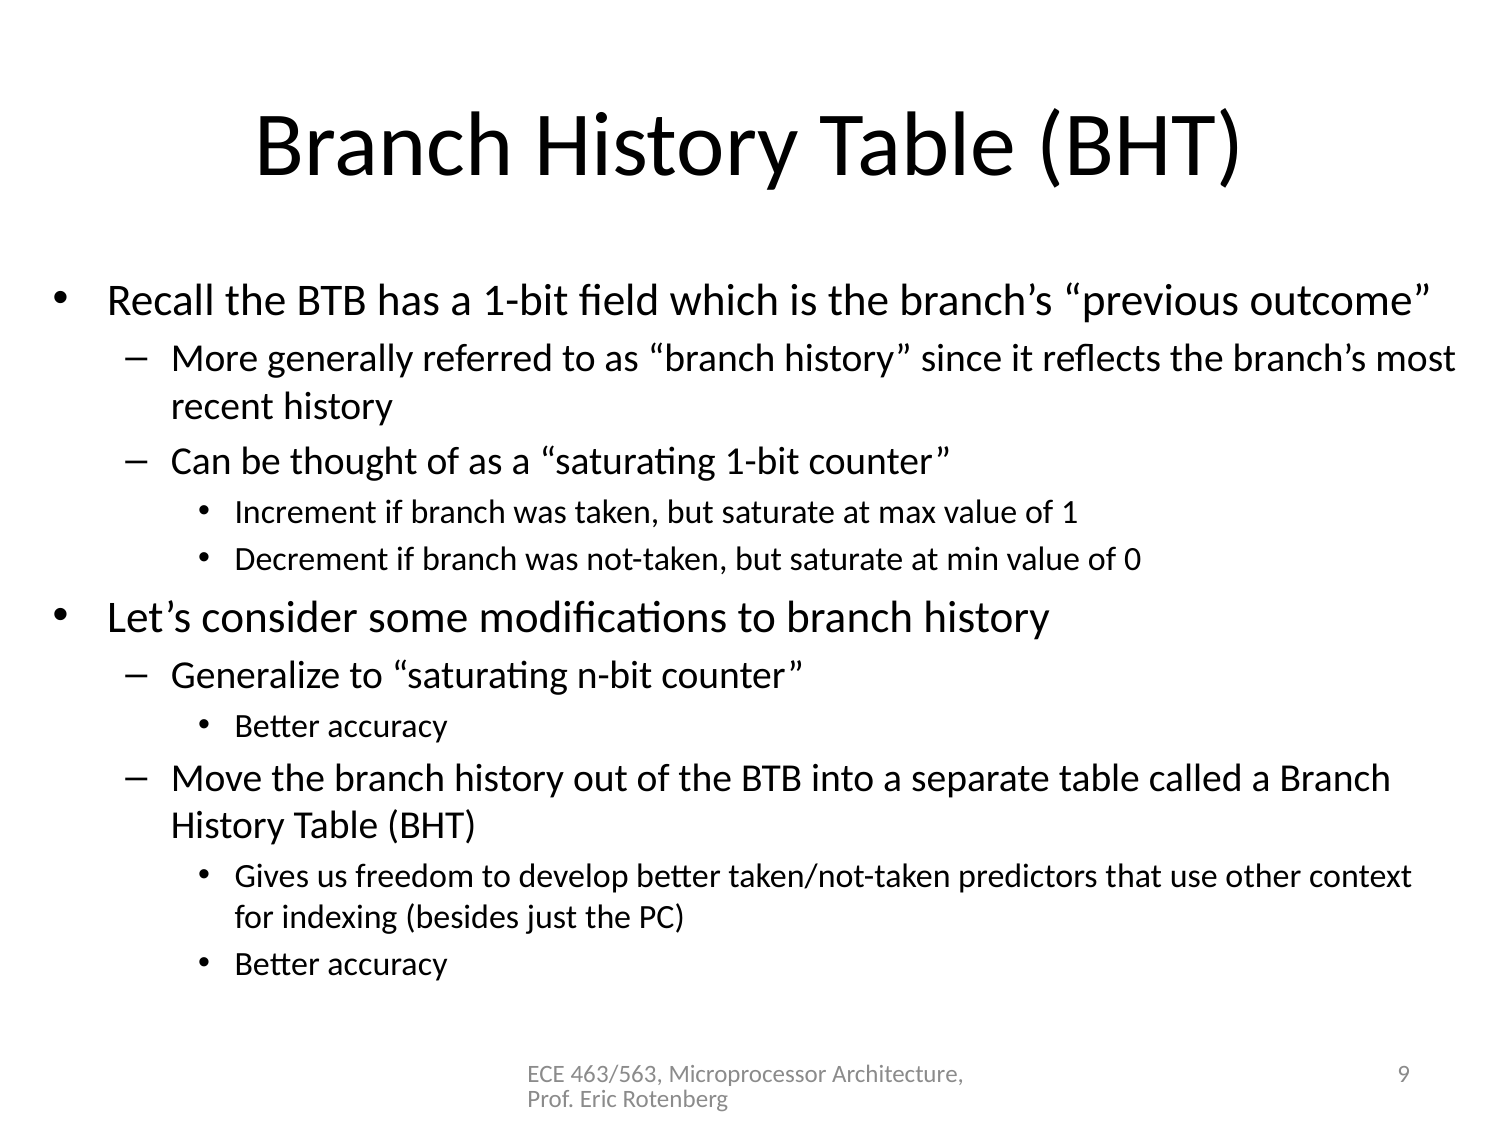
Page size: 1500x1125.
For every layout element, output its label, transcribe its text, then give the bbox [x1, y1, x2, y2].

slide_number 9 [1074, 1042, 1425, 1103]
list Recall the BTB has a 1-bit field which is the branch’s “previous outcome” More generally referred to as “branch history” since it reflects the branch’s most recent history Can be thought of as a “saturating 1-bit counter” Increment if branch was taken, but saturate at max value of 1 Decrement if branch was not-taken, but saturate at min value of 0 Let’s consider some modifications to branch history Generalize to “saturating n-bit counter” Better accuracy Move the branch history out of the BTB into a separate table called a Branch History Table (BHT) Gives us freedom to develop better taken/not-taken predictors that use other context for indexing (besides just the PC) Better accuracy [37, 262, 1475, 1005]
title Branch History Table (BHT) [75, 45, 1425, 233]
footer ECE 463/563, Microprocessor Architecture, Prof. Eric Rotenberg [512, 1042, 988, 1103]
